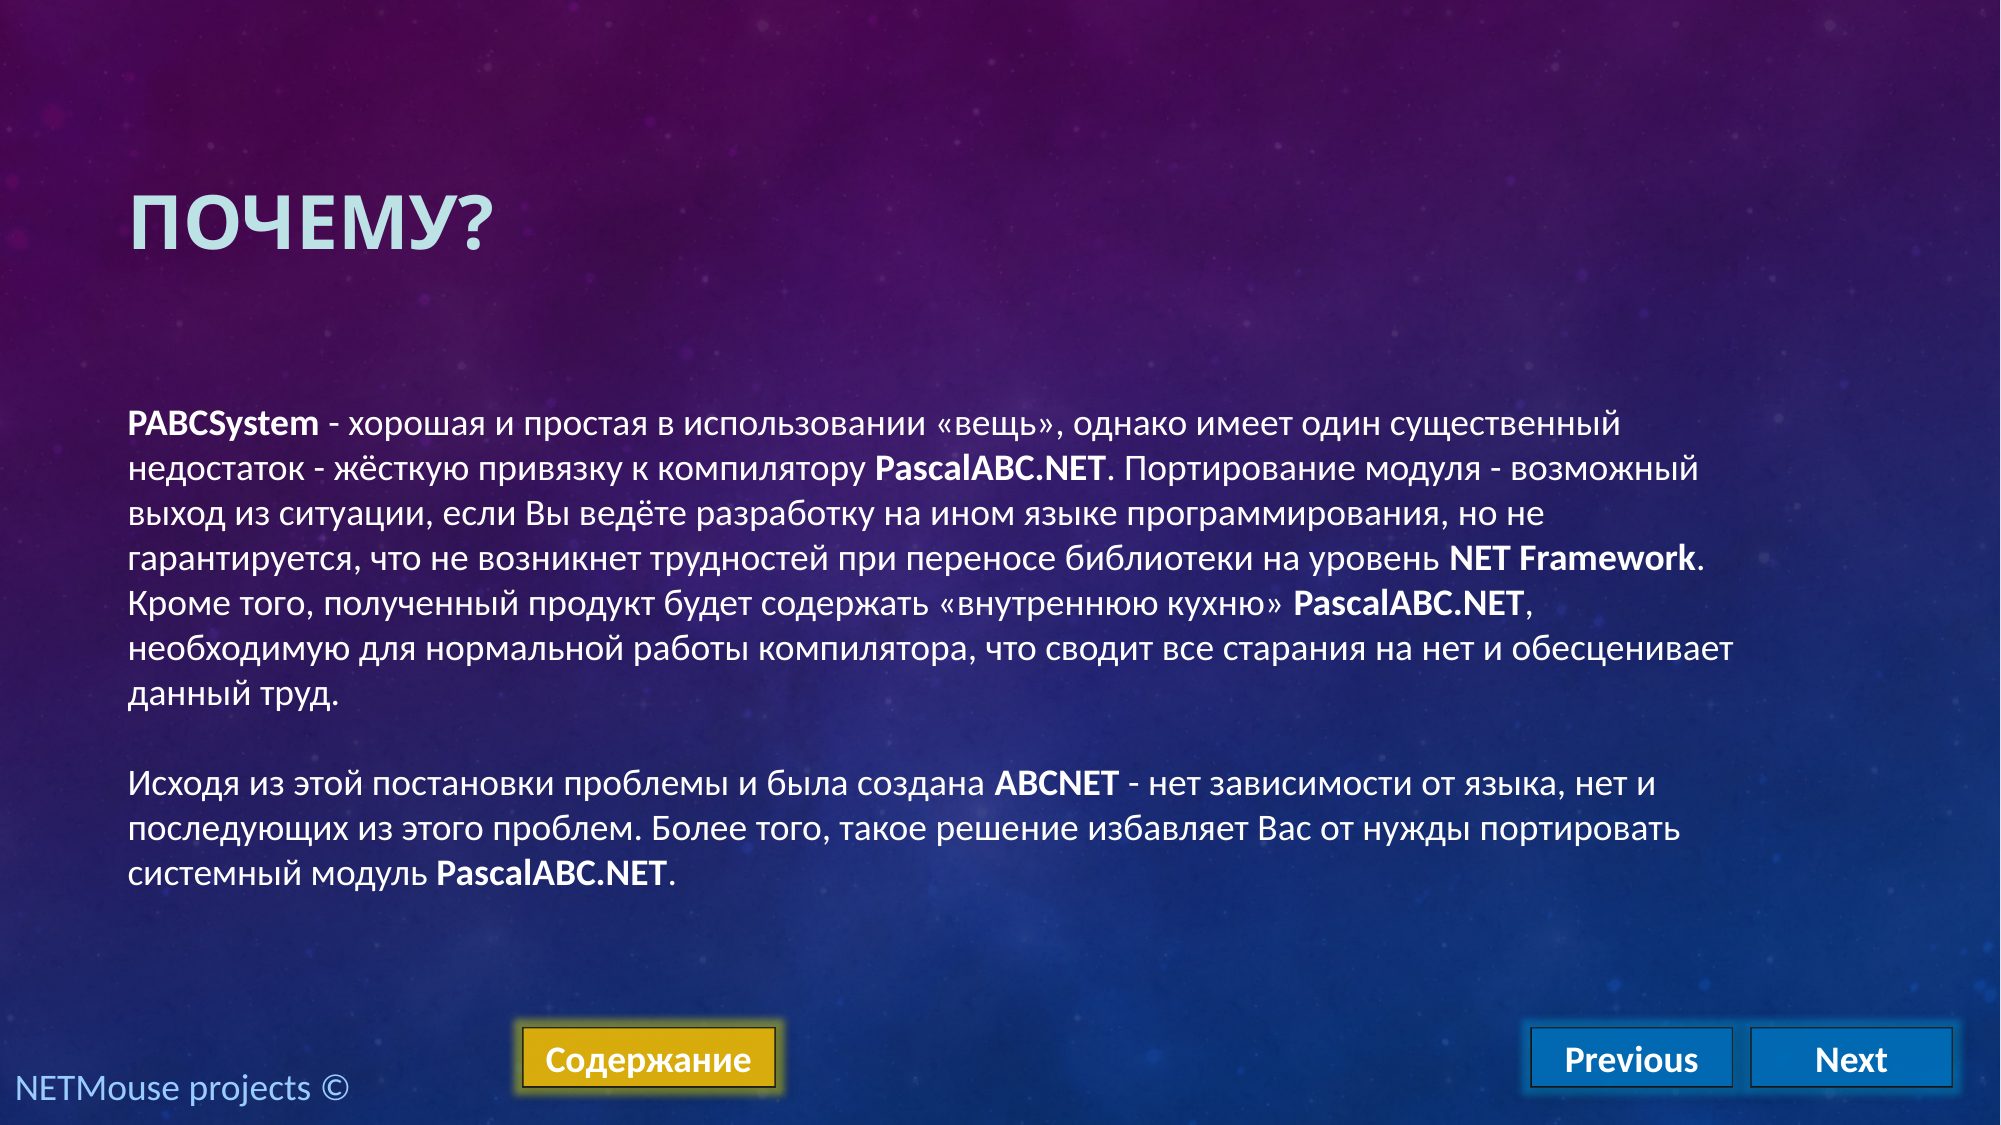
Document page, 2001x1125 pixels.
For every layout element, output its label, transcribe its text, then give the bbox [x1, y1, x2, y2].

picture [0, 0, 2001, 1125]
text_box Next [1750, 1027, 1953, 1088]
text_box Previous [1530, 1027, 1733, 1088]
list PABCSystem - хорошая и простая в использовании «вещь», однако имеет один существенный недостаток - жёсткую привязку к компилятору PascalABC.NET. Портирование модуля - возможный выход из ситуации, если Вы ведёте разработку на ином языке программирования, но не гарантируется, что не возникнет трудностей при переносе библиотеки на уровень NET Framework. Кроме того, полученный продукт будет содержать «внутреннюю кухню» PascalABC.NET, необходимую для нормальной работы компилятора, что сводит все старания на нет и обесценивает данный труд. Исходя из этой постановки проблемы и была создана ABCNET - нет зависимости от языка, нет и последующих из этого проблем. Более того, такое решение избавляет Вас от нужды портировать системный модуль PascalABC.NET. [112, 351, 1775, 940]
text_box NETMouse projects © [0, 1055, 377, 1116]
text_box Содержание [522, 1027, 776, 1088]
title Почему? [112, 99, 1775, 339]
